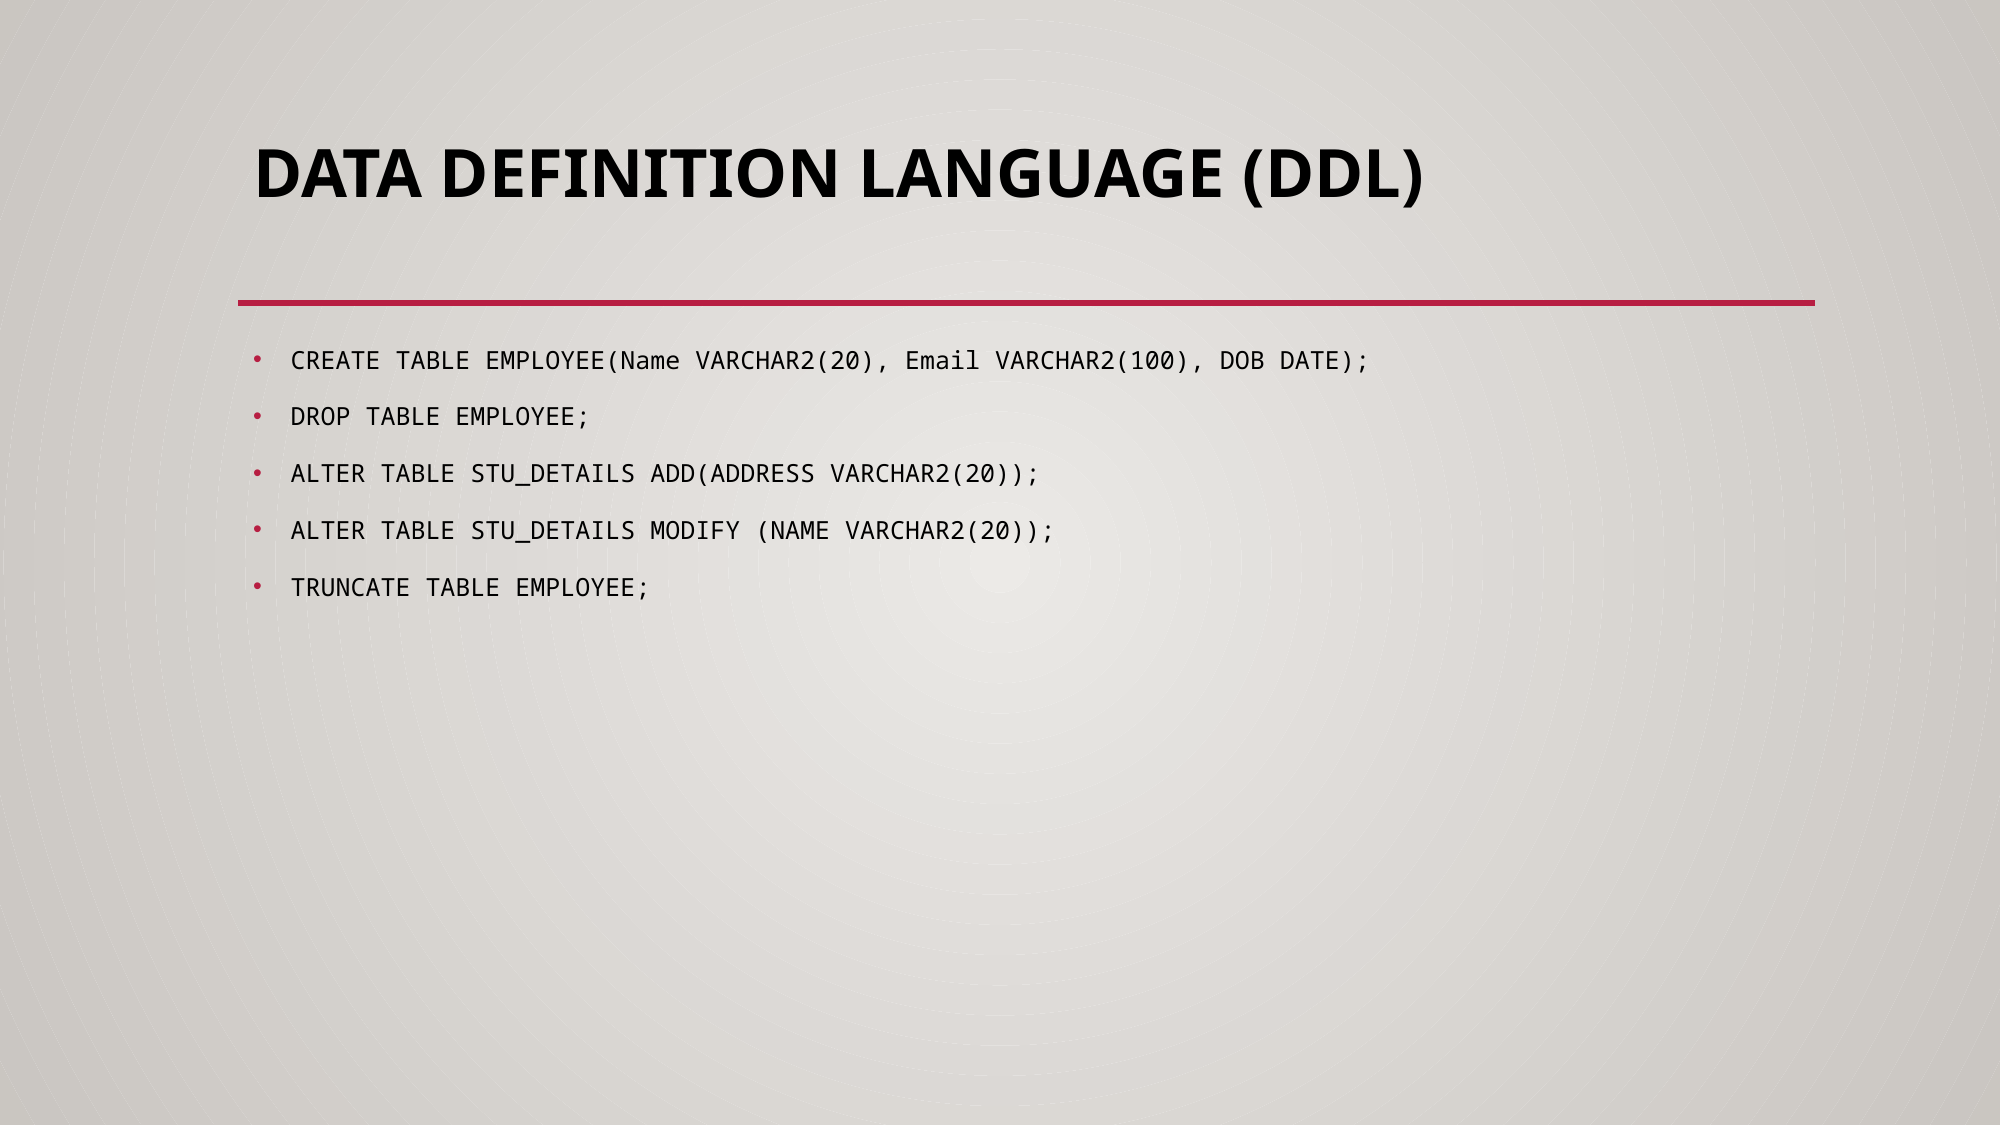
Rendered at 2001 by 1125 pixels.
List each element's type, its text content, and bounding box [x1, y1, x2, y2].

title Data Definition Language (DDL) [238, 131, 1814, 305]
list CREATE TABLE EMPLOYEE(Name VARCHAR2(20), Email VARCHAR2(100), DOB DATE); DROP TABLE EMPLOYEE; ALTER TABLE STU_DETAILS ADD(ADDRESS VARCHAR2(20)); ALTER TABLE STU_DETAILS MODIFY (NAME VARCHAR2(20)); TRUNCATE TABLE EMPLOYEE; [238, 330, 1814, 897]
